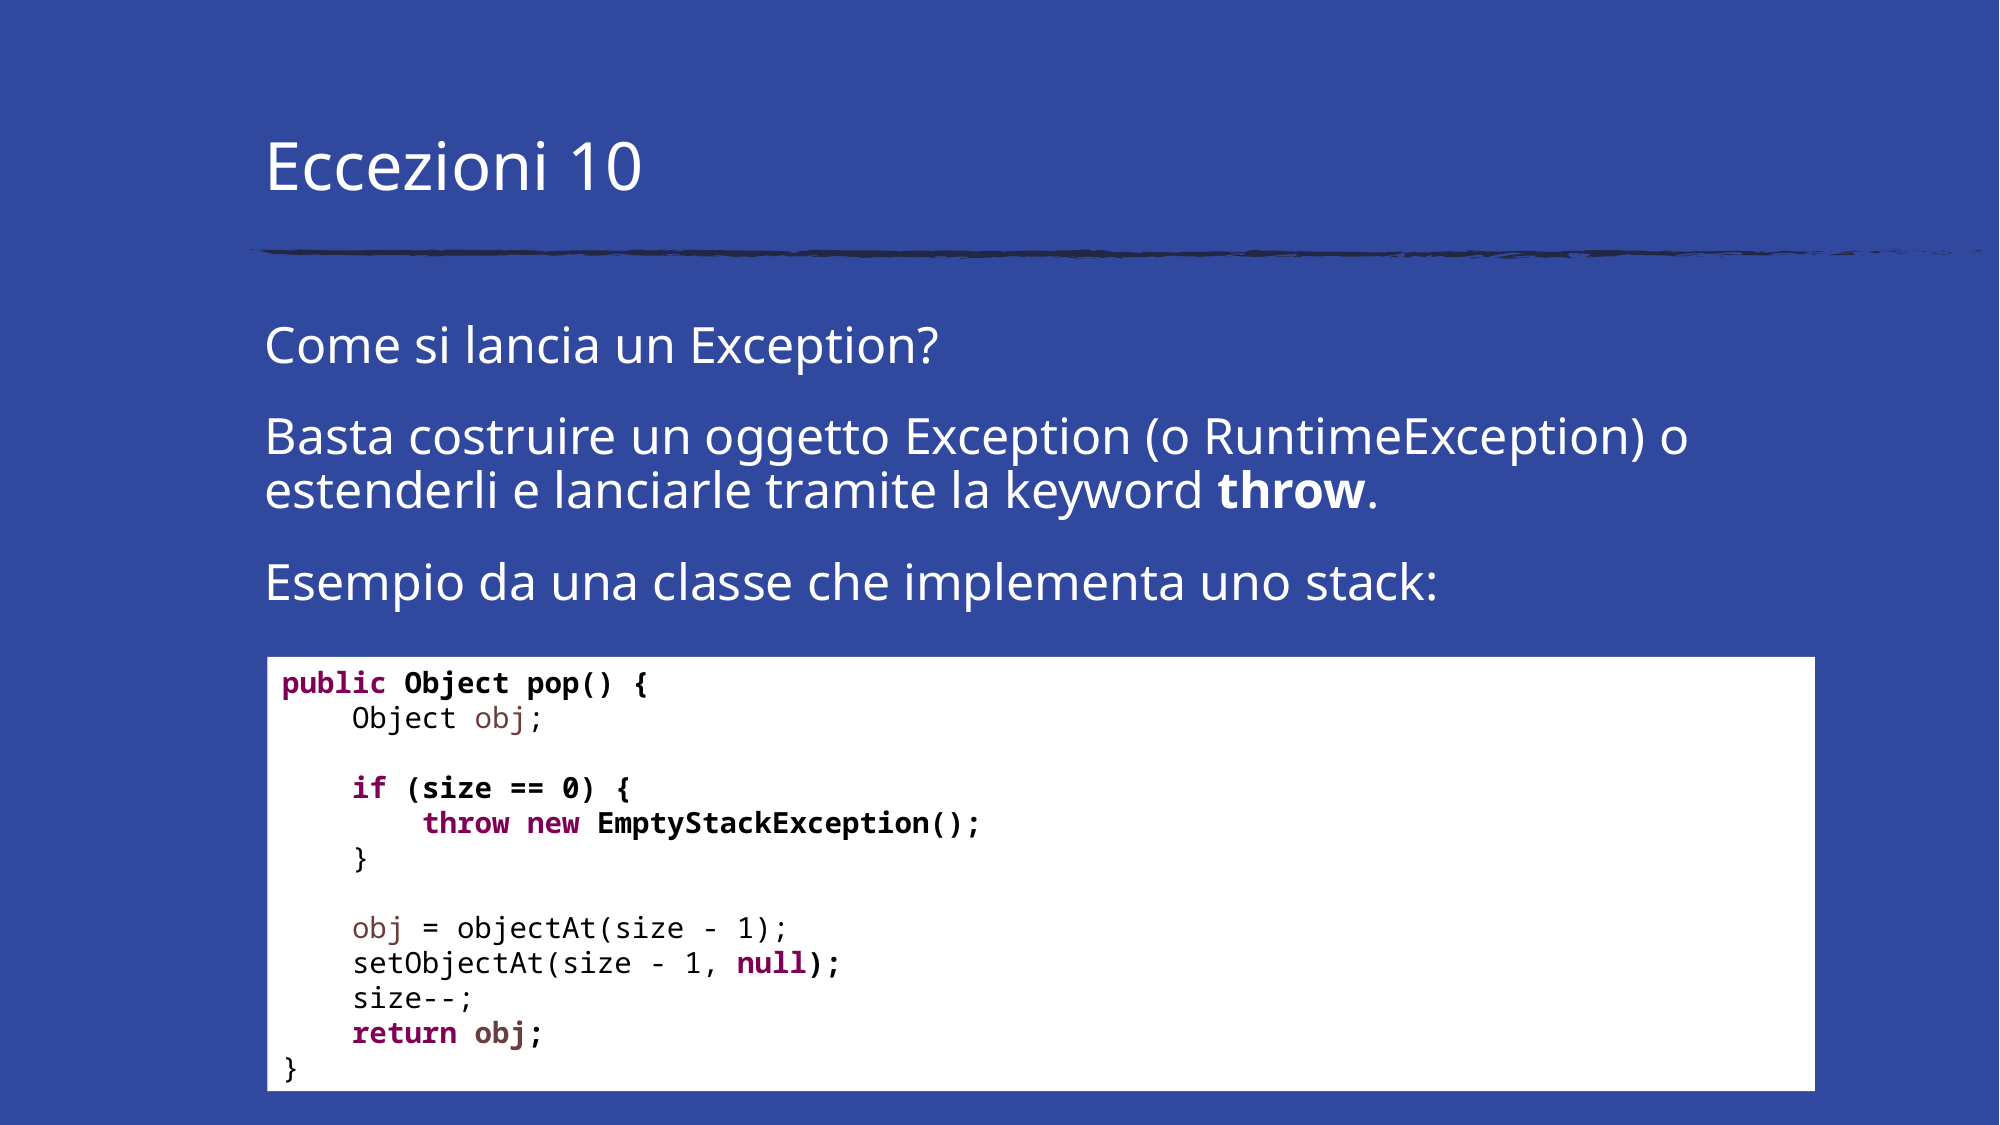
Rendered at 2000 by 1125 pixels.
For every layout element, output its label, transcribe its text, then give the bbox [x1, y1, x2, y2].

title Eccezioni 10 [249, 45, 1750, 213]
text_box public Object pop() { Object obj; if (size == 0) { throw new EmptyStackException(); } obj = objectAt(size - 1); setObjectAt(size - 1, null); size--; return obj; } [267, 656, 1815, 1092]
list Come si lancia un Exception? Basta costruire un oggetto Exception (o RuntimeException) o estenderli e lanciarle tramite la keyword throw. Esempio da una classe che implementa uno stack: [249, 312, 1750, 646]
